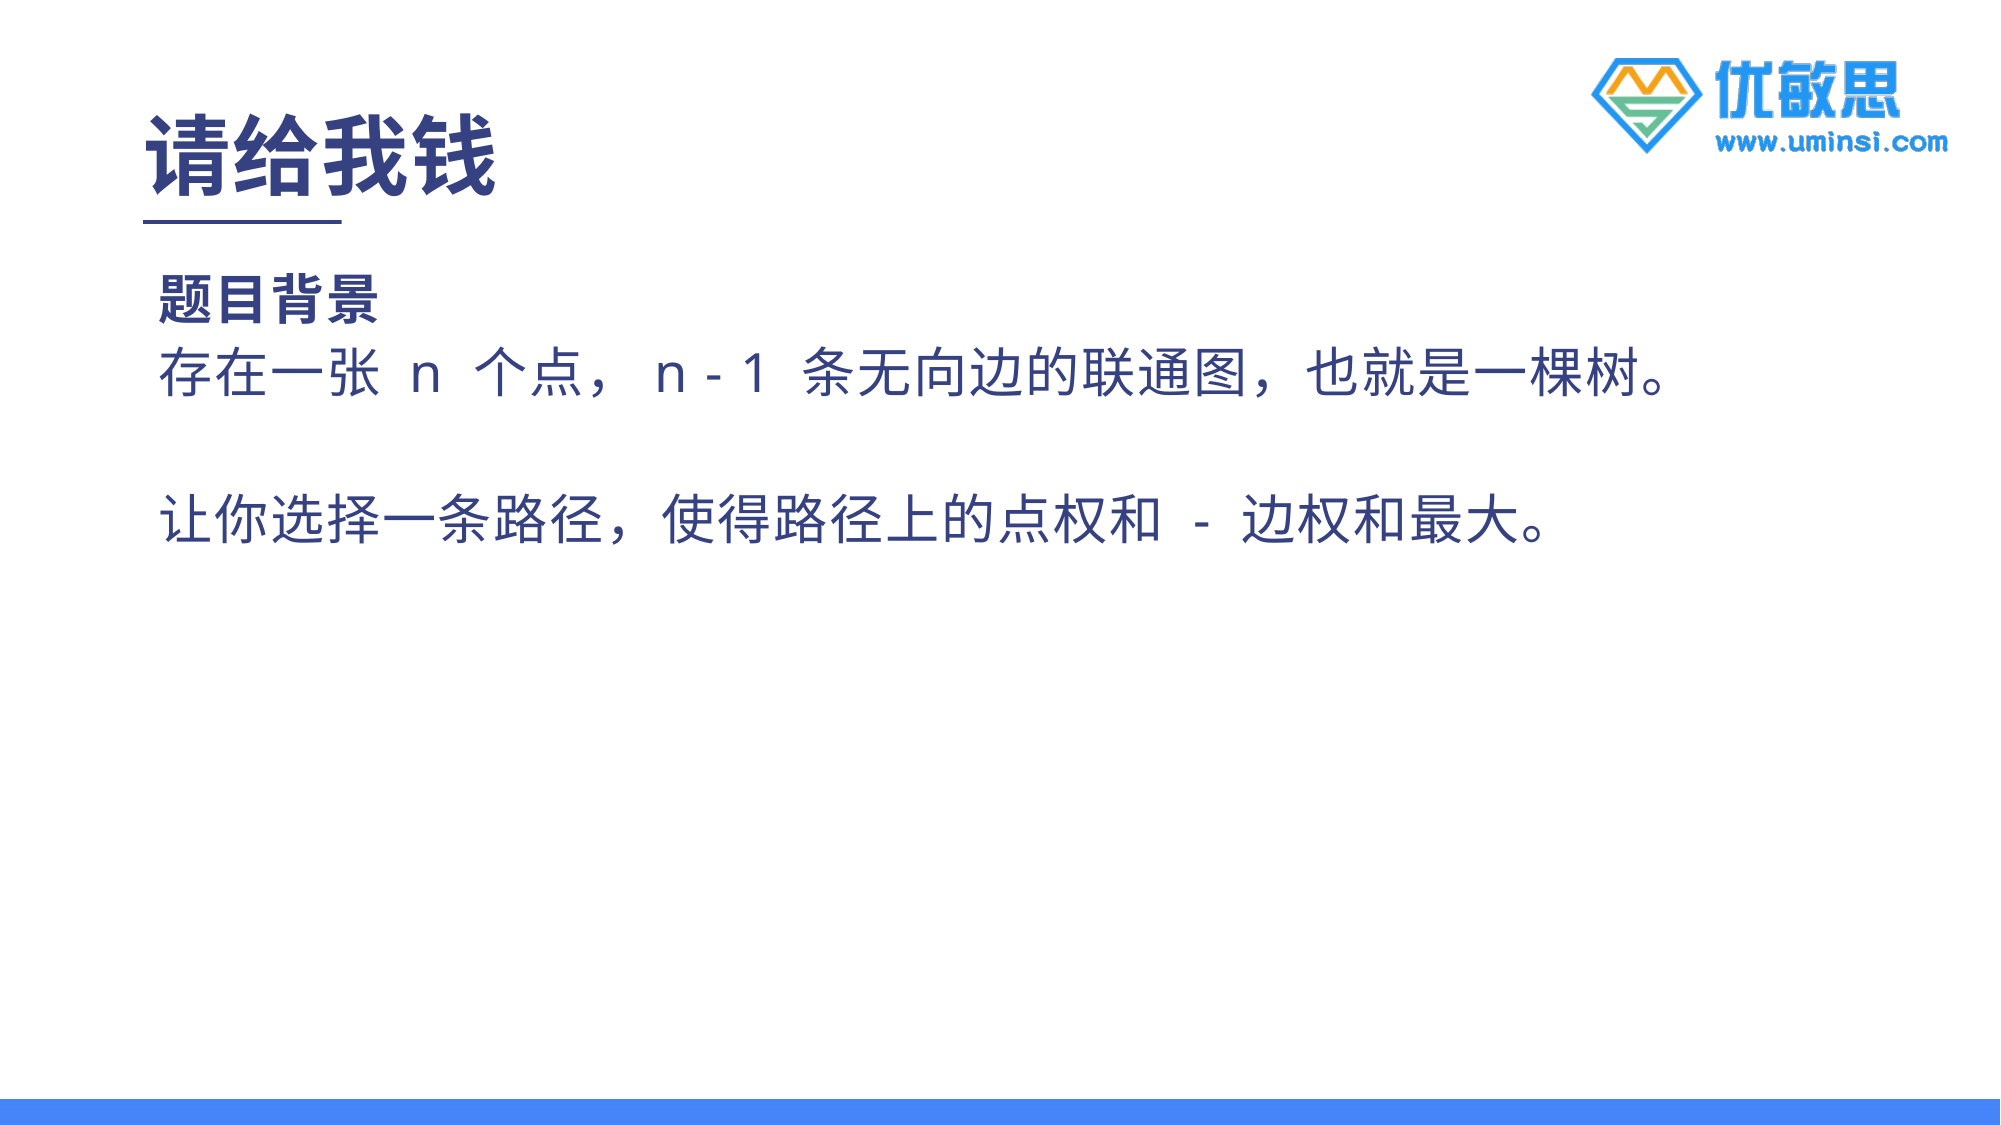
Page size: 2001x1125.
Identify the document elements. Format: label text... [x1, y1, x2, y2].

text_box 题目背景 存在一张 n 个点，n - 1 条无向边的联通图，也就是一棵树。 让你选择一条路径，使得路径上的点权和 - 边权和最大。 [150, 257, 1850, 558]
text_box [1591, 25, 1981, 174]
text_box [142, 99, 1857, 225]
picture [0, 1099, 2000, 1125]
